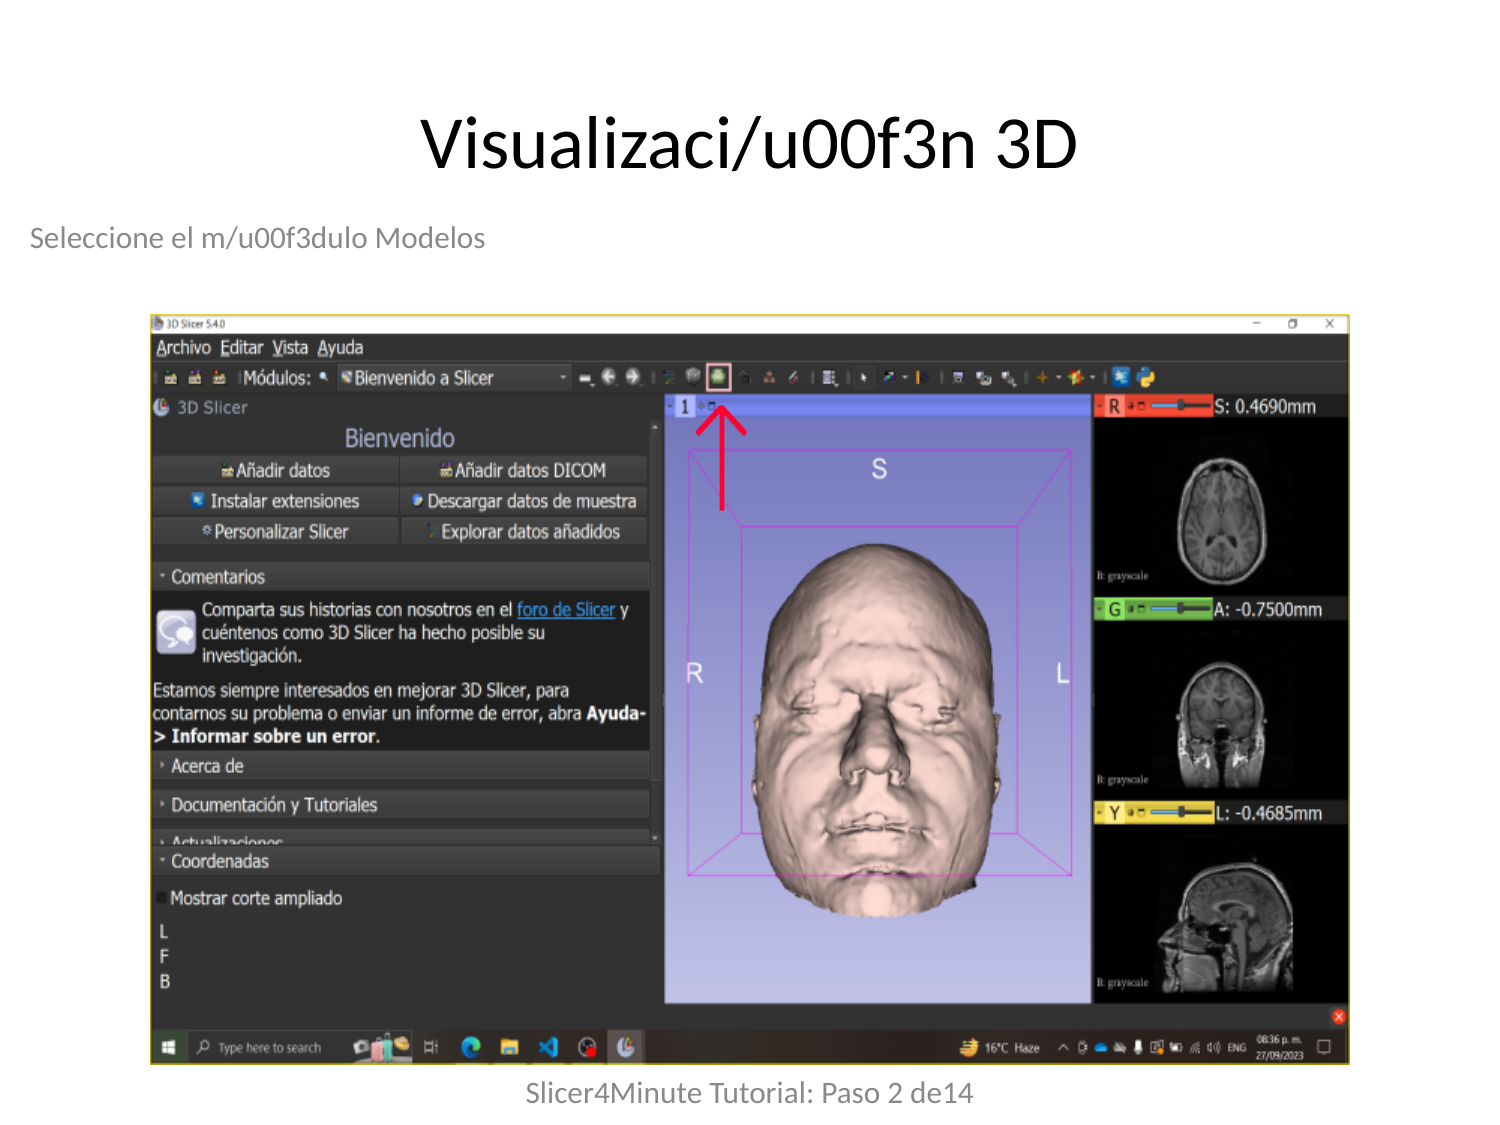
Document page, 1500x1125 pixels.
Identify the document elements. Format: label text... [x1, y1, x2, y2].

title Visualizaci/u00f3n 3D [75, 45, 1425, 164]
picture [149, 314, 1351, 1066]
text_box Seleccione el m/u00f3dulo Modelos [14, 164, 1440, 263]
text_box Slicer4Minute Tutorial: Paso 2 de14 [510, 1072, 990, 1118]
